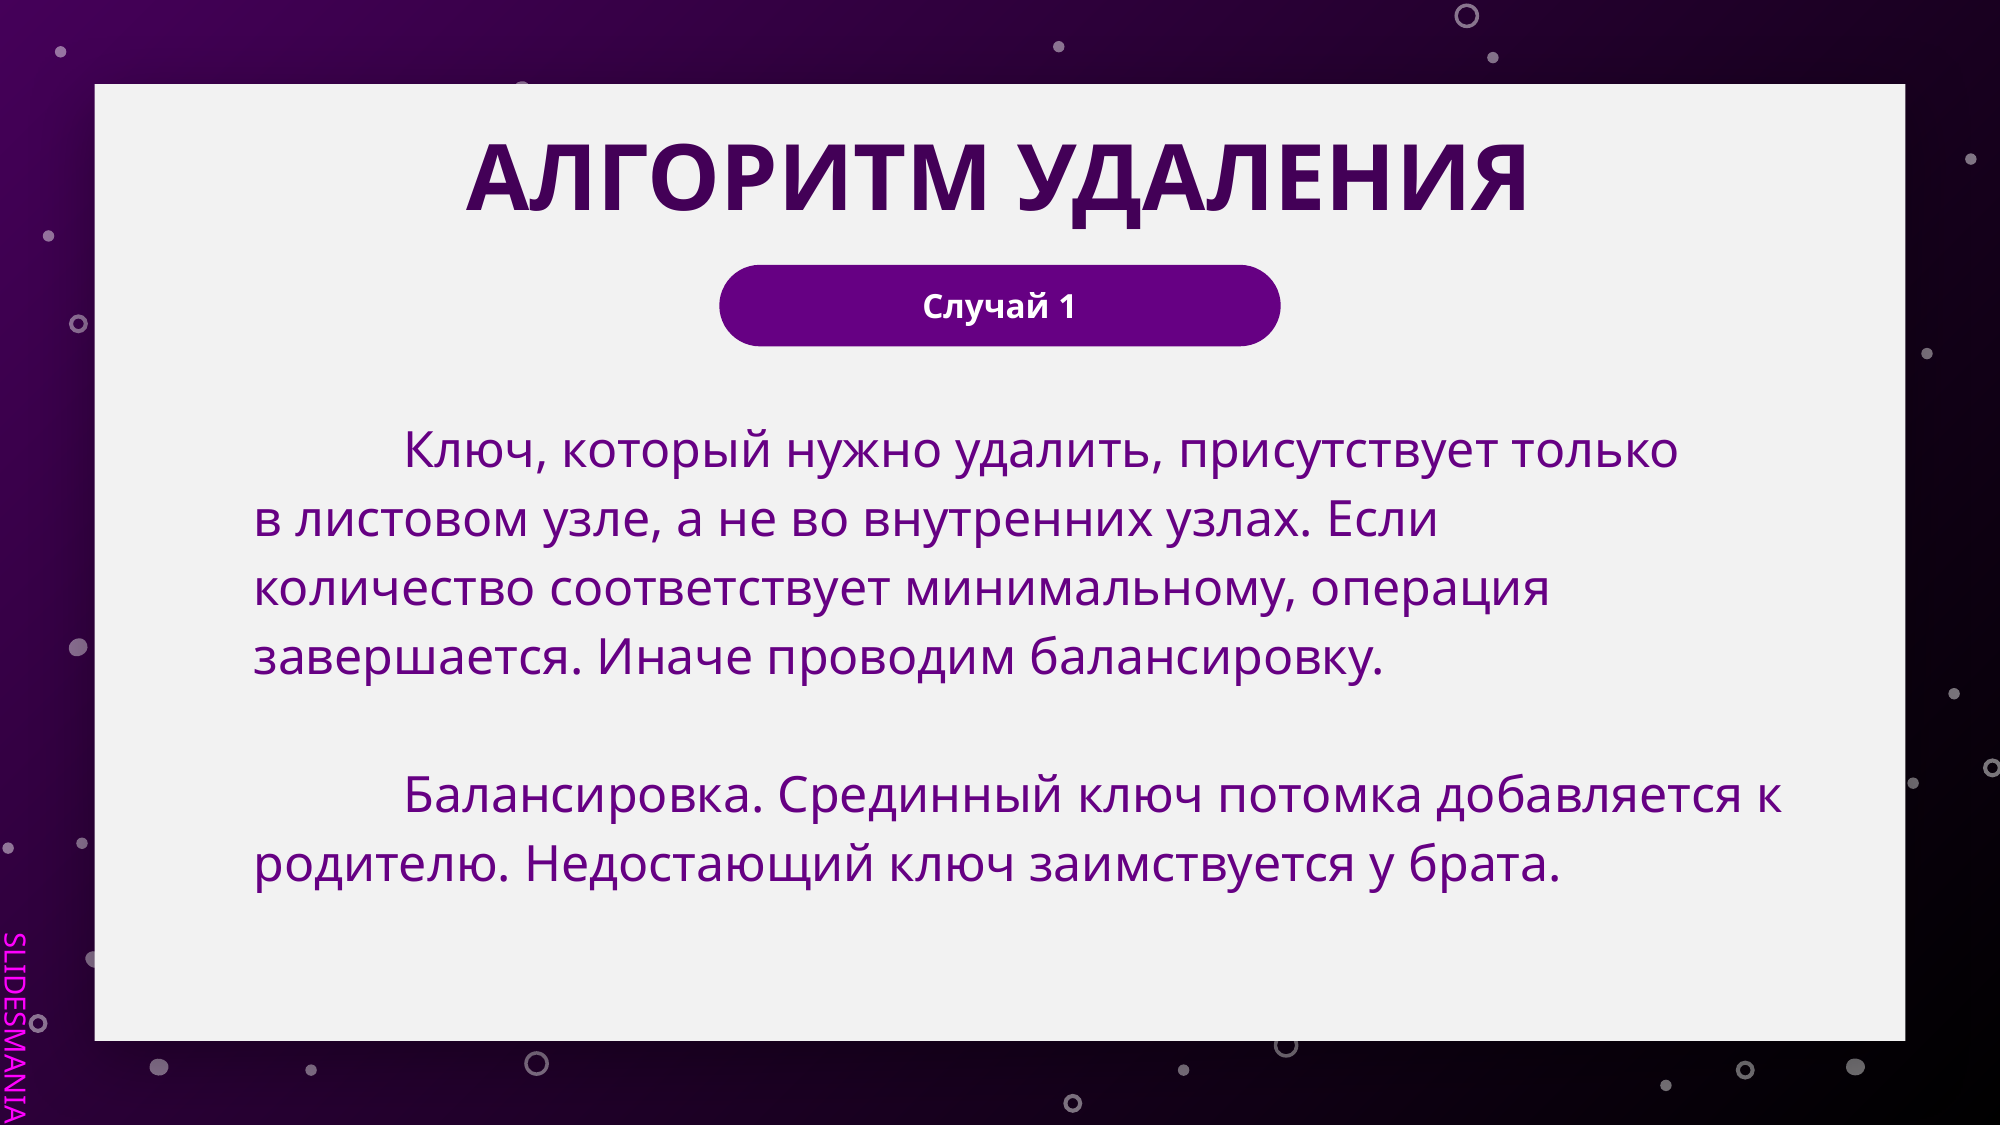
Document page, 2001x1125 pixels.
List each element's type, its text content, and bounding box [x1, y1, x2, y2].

text_box АЛГОРИТМ УДАЛЕНИЯ [339, 99, 1661, 223]
text_box Случай 1 [719, 264, 1281, 347]
subtitle Ключ, который нужно удалить, присутствует только в листовом узле, а не во внутренних узлах. Если количество соответствует минимальному, операция завершается. Иначе проводим балансировку.​ Балансировка. Срединный ключ потомка добавляется к родителю. Недостающий ключ заимствуется у брата.​ [215, 388, 1814, 933]
